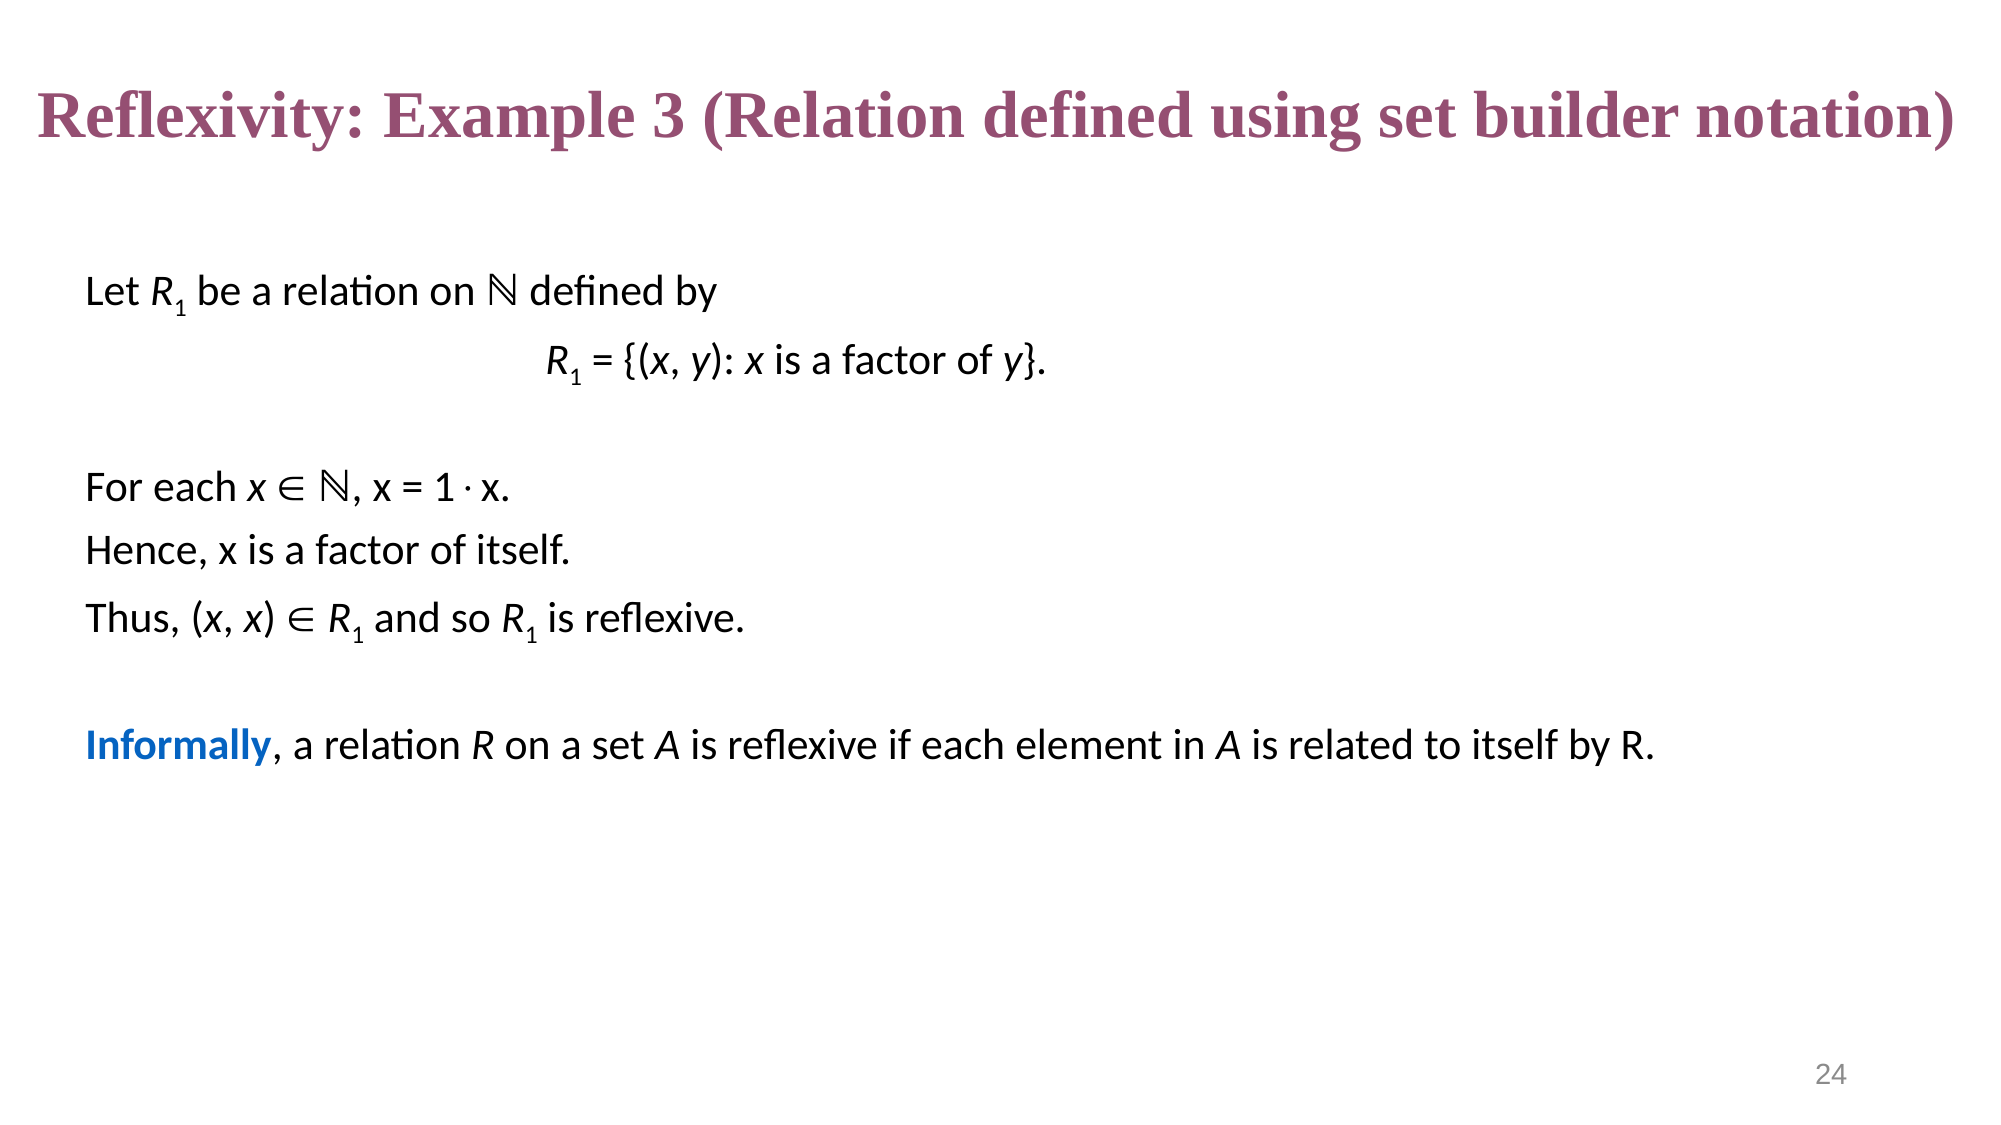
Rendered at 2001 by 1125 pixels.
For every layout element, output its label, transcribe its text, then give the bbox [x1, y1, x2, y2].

list Let R1 be a relation on ℕ defined by R1 = {(x, y): x is a factor of y}. For each x  ℕ, x = 1x. Hence, x is a factor of itself. Thus, (x, x)  R1 and so R1 is reflexive. Informally, a relation R on a set A is reflexive if each element in A is related to itself by R. [70, 254, 1930, 998]
slide_number 24 [1412, 1042, 1863, 1103]
title Reflexivity: Example 3 (Relation defined using set builder notation) [22, 22, 1978, 210]
